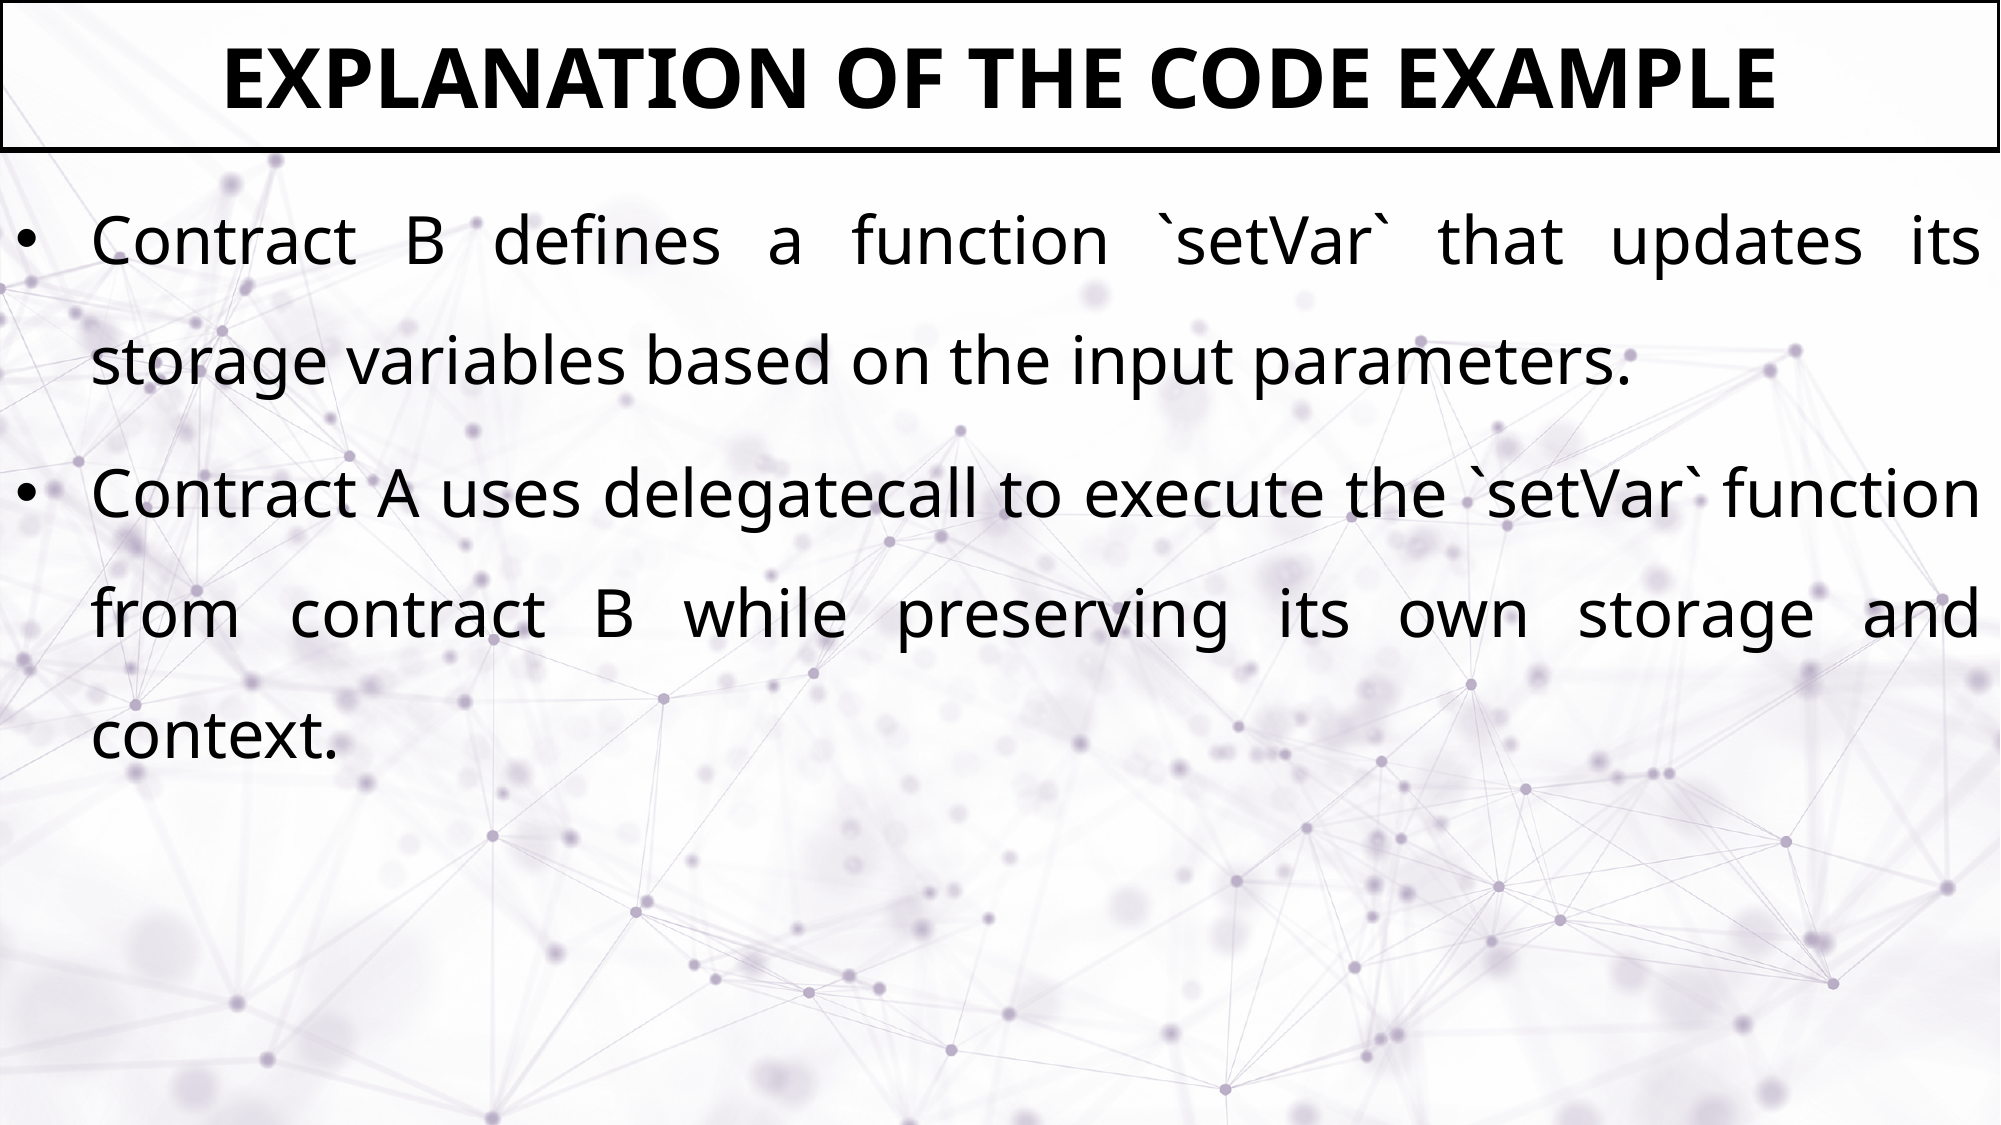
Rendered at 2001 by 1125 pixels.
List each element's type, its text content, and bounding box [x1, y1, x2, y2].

title EXPLANATION OF THE CODE EXAMPLE [0, 0, 2000, 150]
list Contract B defines a function `setVar` that updates its storage variables based on the input parameters. Contract A uses delegatecall to execute the `setVar` function from contract B while preserving its own storage and context. [0, 150, 2000, 1125]
